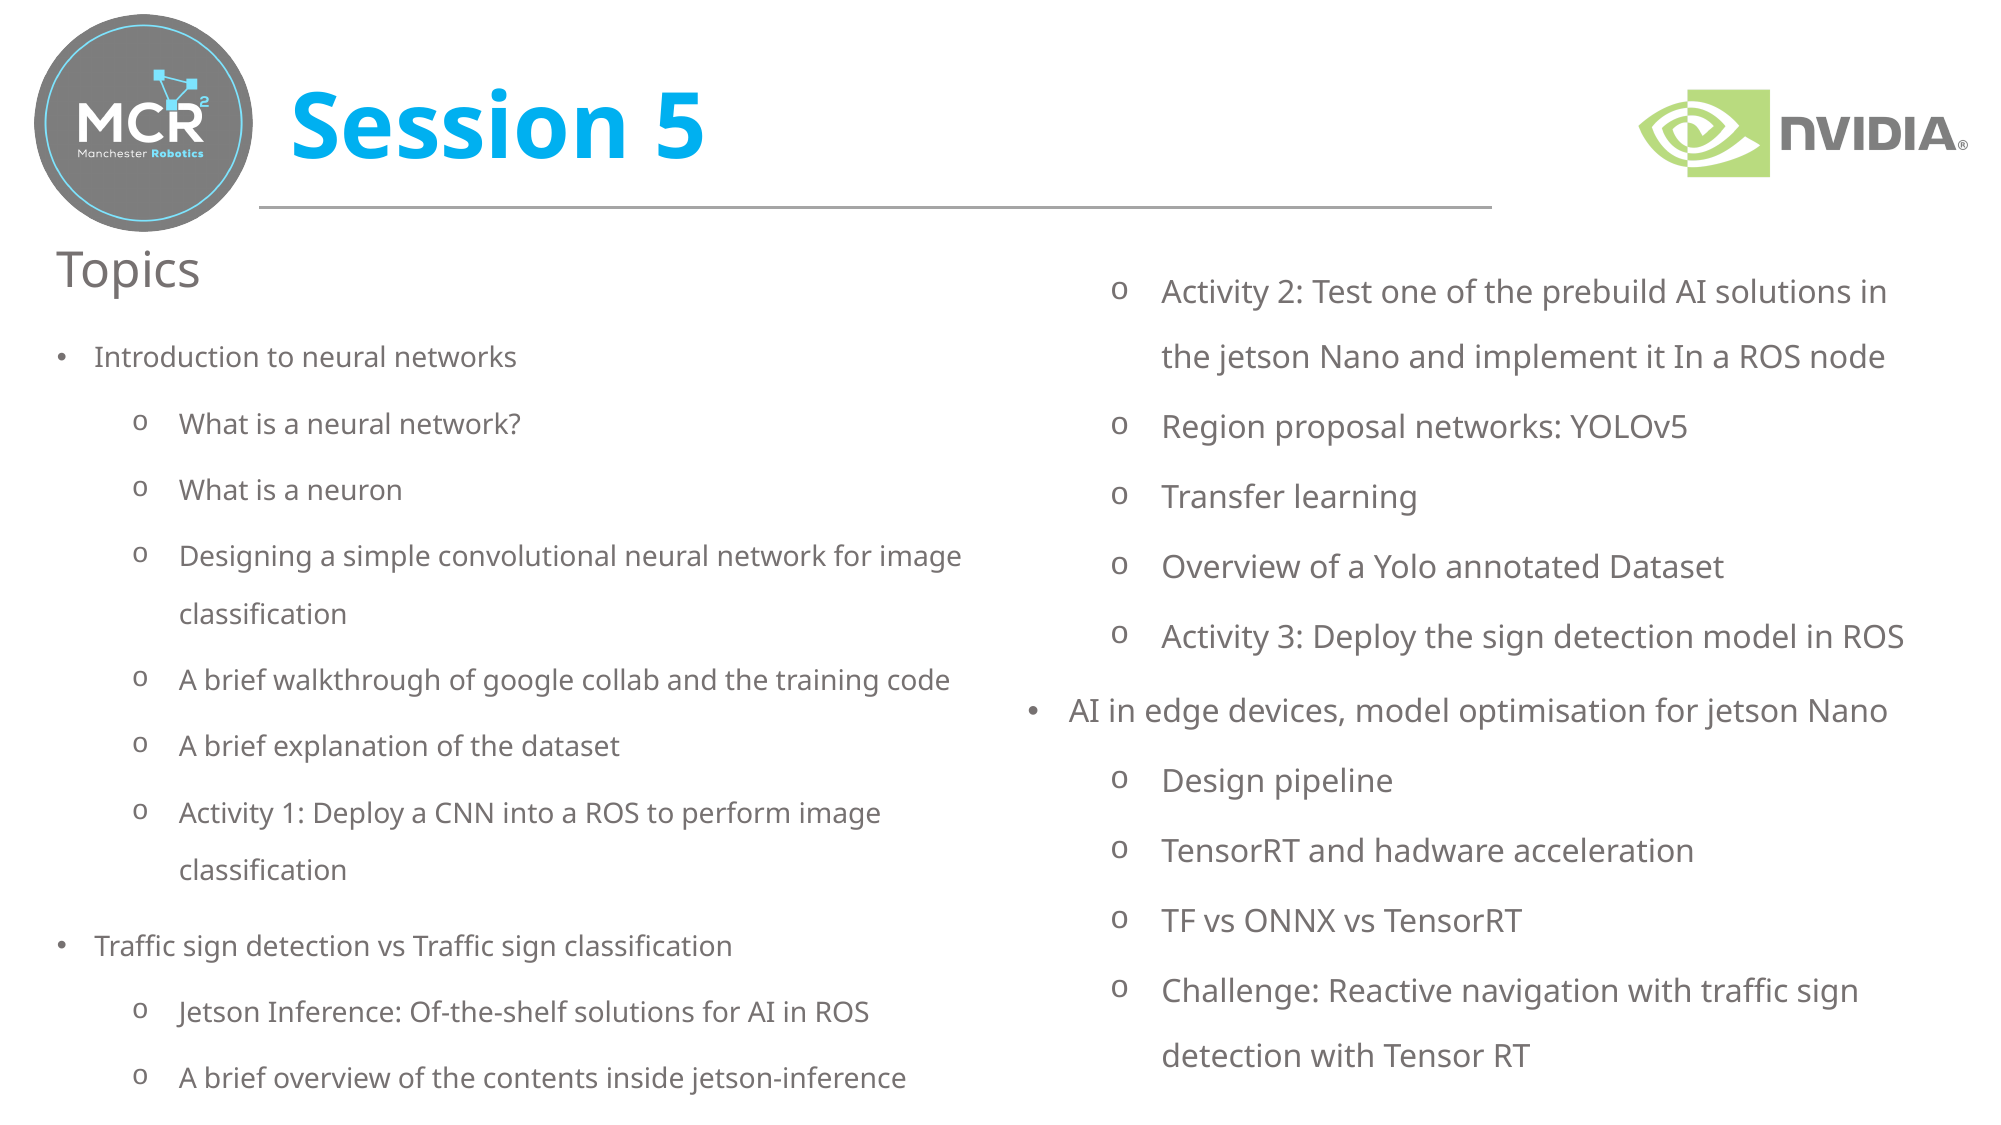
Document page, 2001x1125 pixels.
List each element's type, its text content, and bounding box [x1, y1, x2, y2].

list Activity 2: Test one of the prebuild AI solutions in the jetson Nano and implement it In a ROS node Region proposal networks: YOLOv5 Transfer learning Overview of a Yolo annotated Dataset Activity 3: Deploy the sign detection model in ROS AI in edge devices, model optimisation for jetson Nano Design pipeline TensorRT and hadware acceleration TF vs ONNX vs TensorRT Challenge: Reactive navigation with traffic sign detection with Tensor RT [1012, 237, 1945, 1106]
list Topics Introduction to neural networks What is a neural network? What is a neuron Designing a simple convolutional neural network for image classification A brief walkthrough of google collab and the training code A brief explanation of the dataset Activity 1: Deploy a CNN into a ROS to perform image classification Traffic sign detection vs Traffic sign classification Jetson Inference: Of-the-shelf solutions for AI in ROS A brief overview of the contents inside jetson-inference [41, 237, 988, 1118]
title Session 5 [275, 19, 1615, 238]
